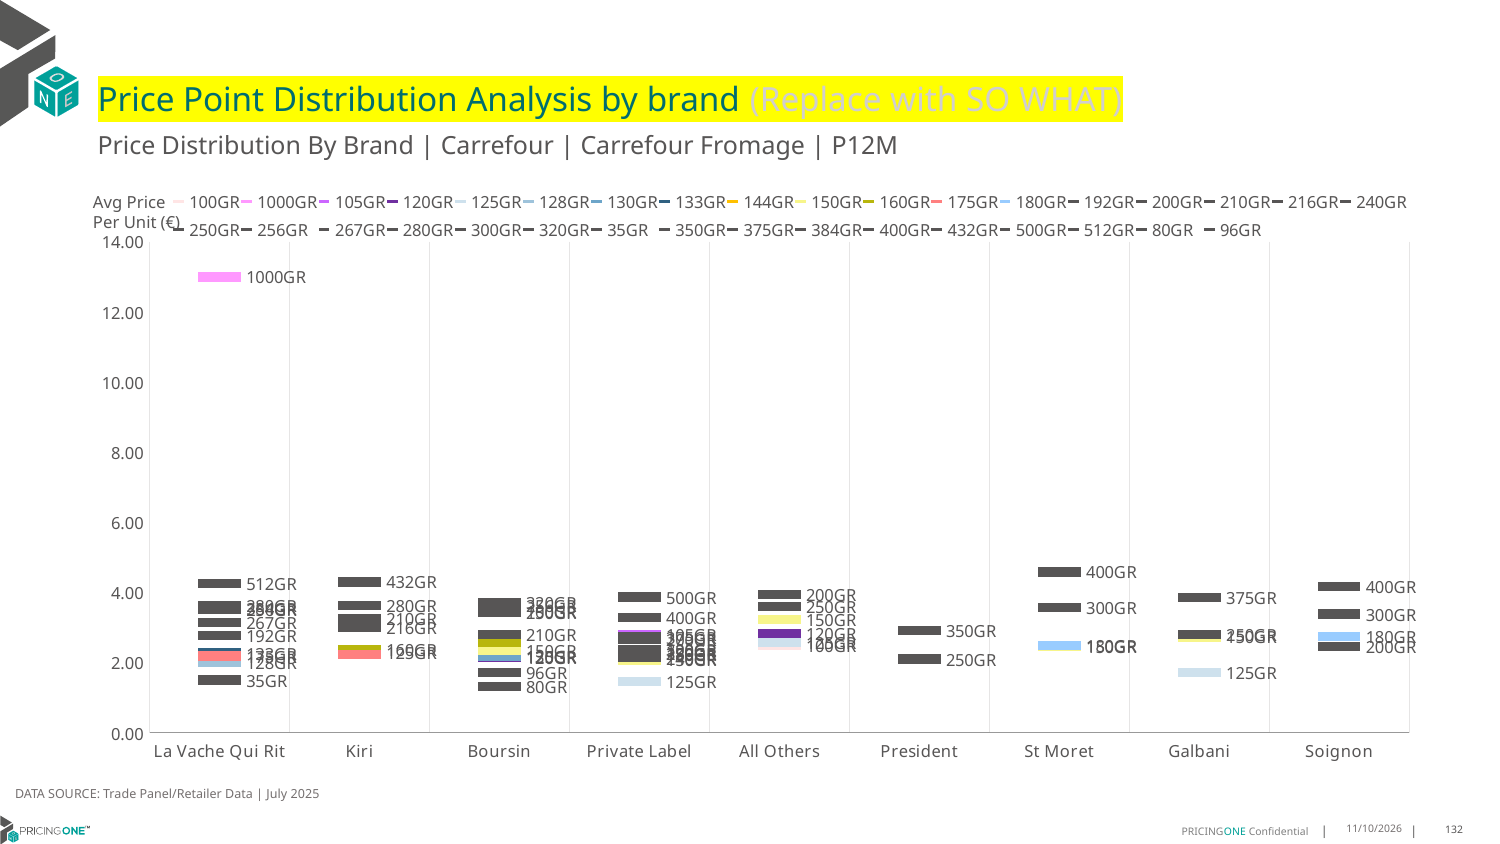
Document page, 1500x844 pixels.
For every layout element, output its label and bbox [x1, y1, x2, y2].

title [82, 0, 1418, 127]
slide_number [1325, 815, 1479, 844]
list [82, 127, 1418, 186]
chart [88, 185, 1418, 776]
list [0, 776, 750, 814]
